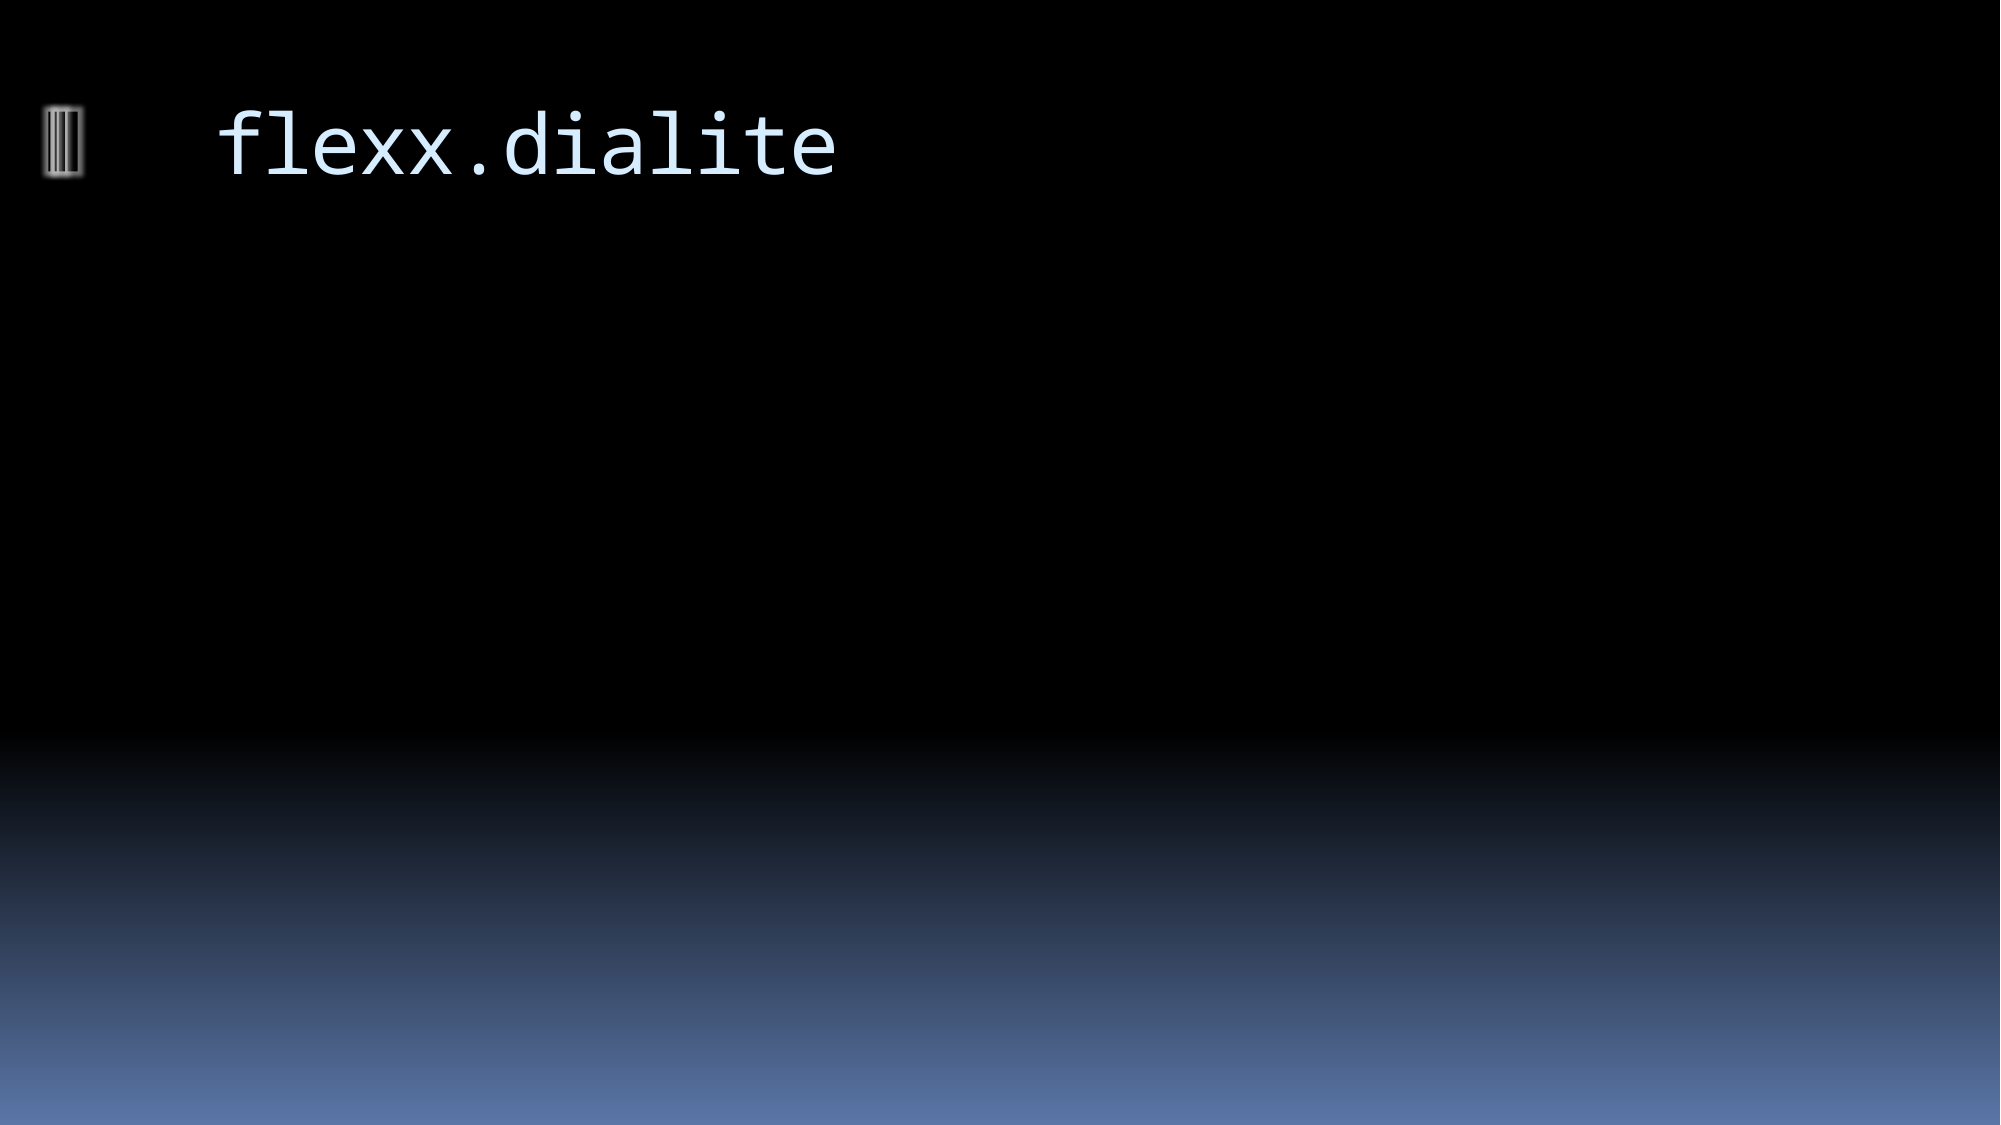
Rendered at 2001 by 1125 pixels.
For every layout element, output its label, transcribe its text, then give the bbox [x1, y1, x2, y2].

title flexx.dialite [200, 83, 1900, 234]
